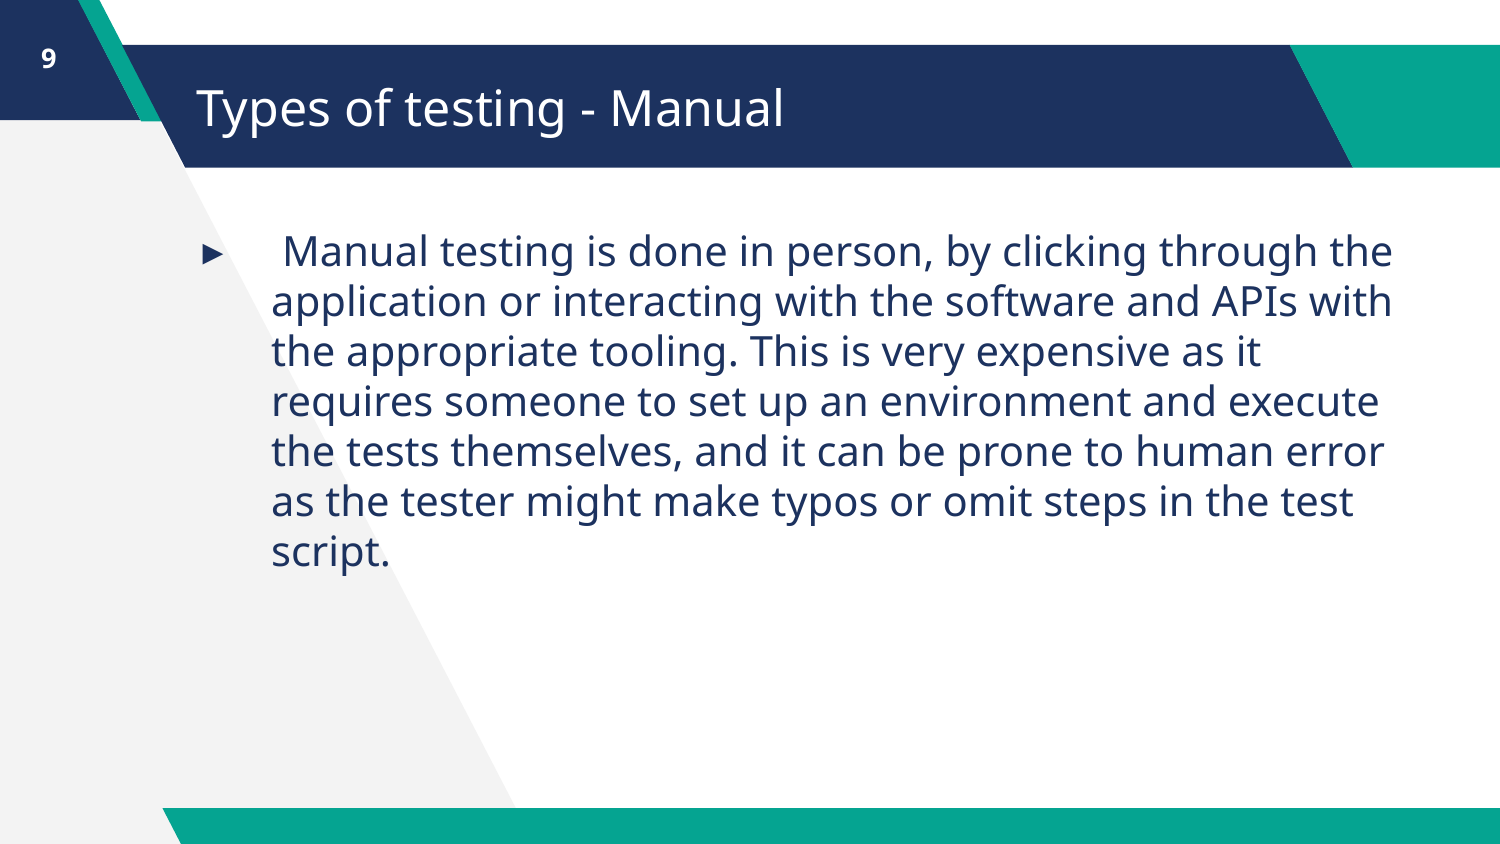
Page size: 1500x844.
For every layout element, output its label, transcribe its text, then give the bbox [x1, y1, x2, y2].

slide_number 9 [0, 0, 98, 121]
list Manual testing is done in person, by clicking through the application or interacting with the software and APIs with the appropriate tooling. This is very expensive as it requires someone to set up an environment and execute the tests themselves, and it can be prone to human error as the tester might make typos or omit steps in the test script. [181, 209, 1436, 808]
title Types of testing - Manual [181, 45, 1285, 169]
